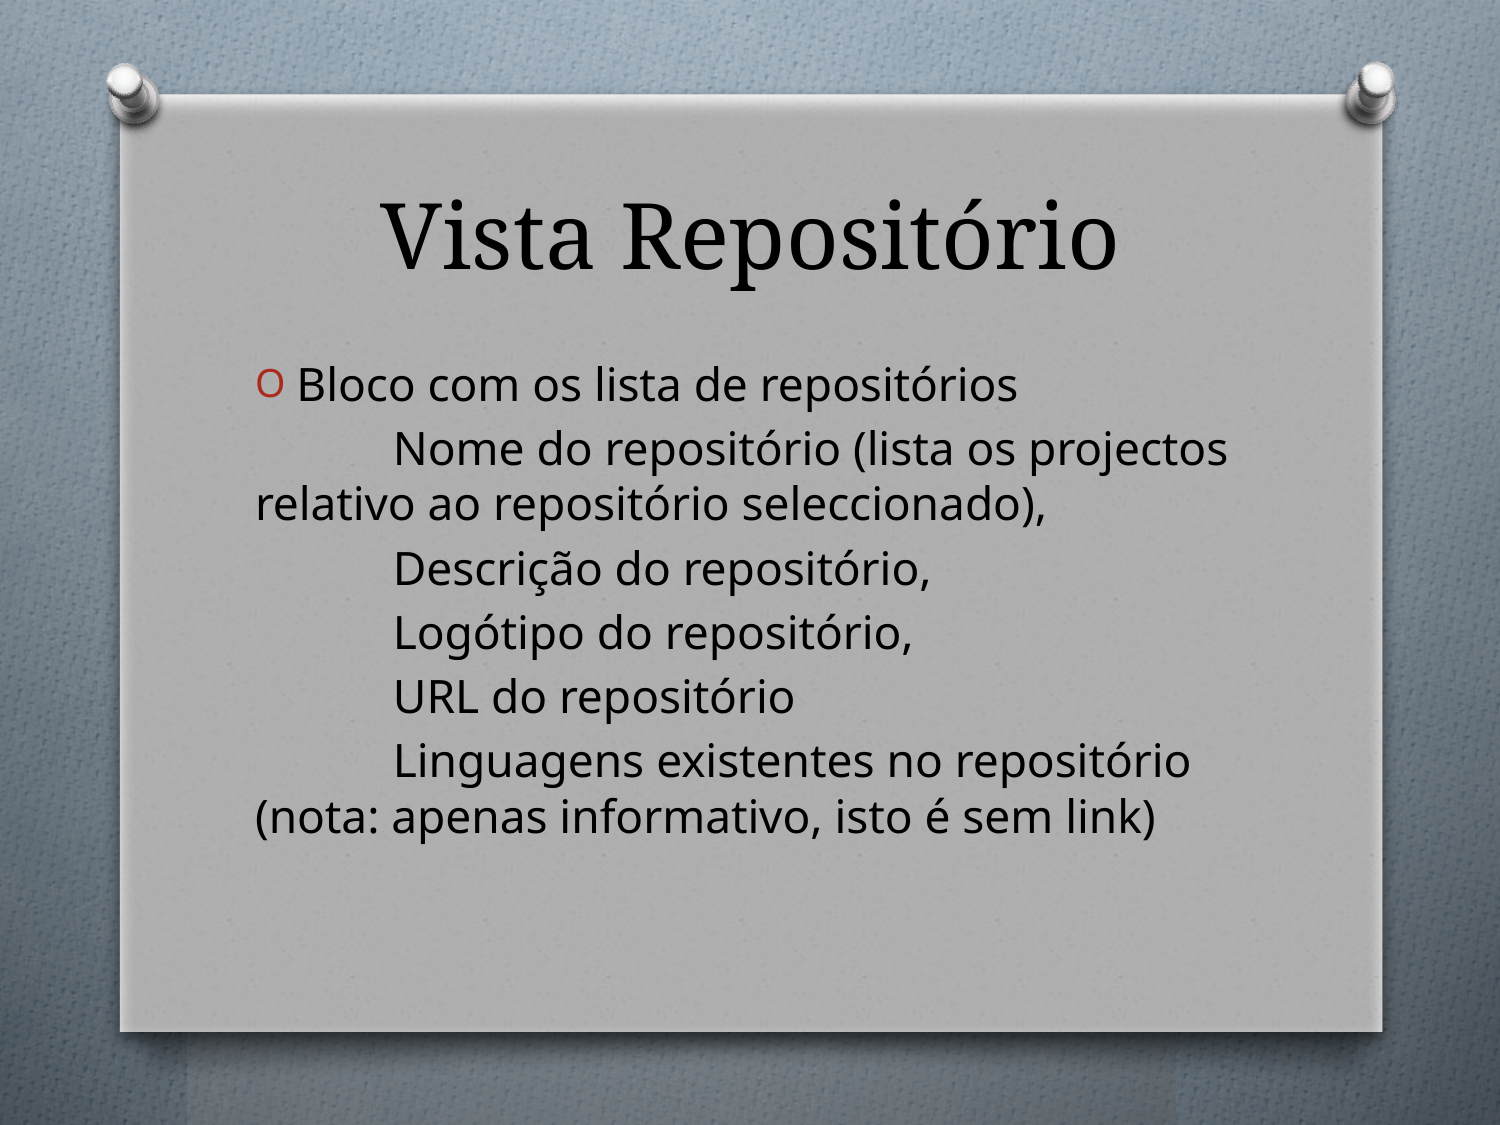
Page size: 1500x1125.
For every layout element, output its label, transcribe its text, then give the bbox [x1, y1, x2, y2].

picture [75, 29, 198, 153]
picture [1317, 35, 1439, 156]
title Vista Repositório [179, 134, 1323, 332]
list Bloco com os lista de repositórios Nome do repositório (lista os projectos relativo ao repositório seleccionado), Descrição do repositório, Logótipo do repositório, URL do repositório Linguagens existentes no repositório (nota: apenas informativo, isto é sem link) [240, 347, 1257, 939]
